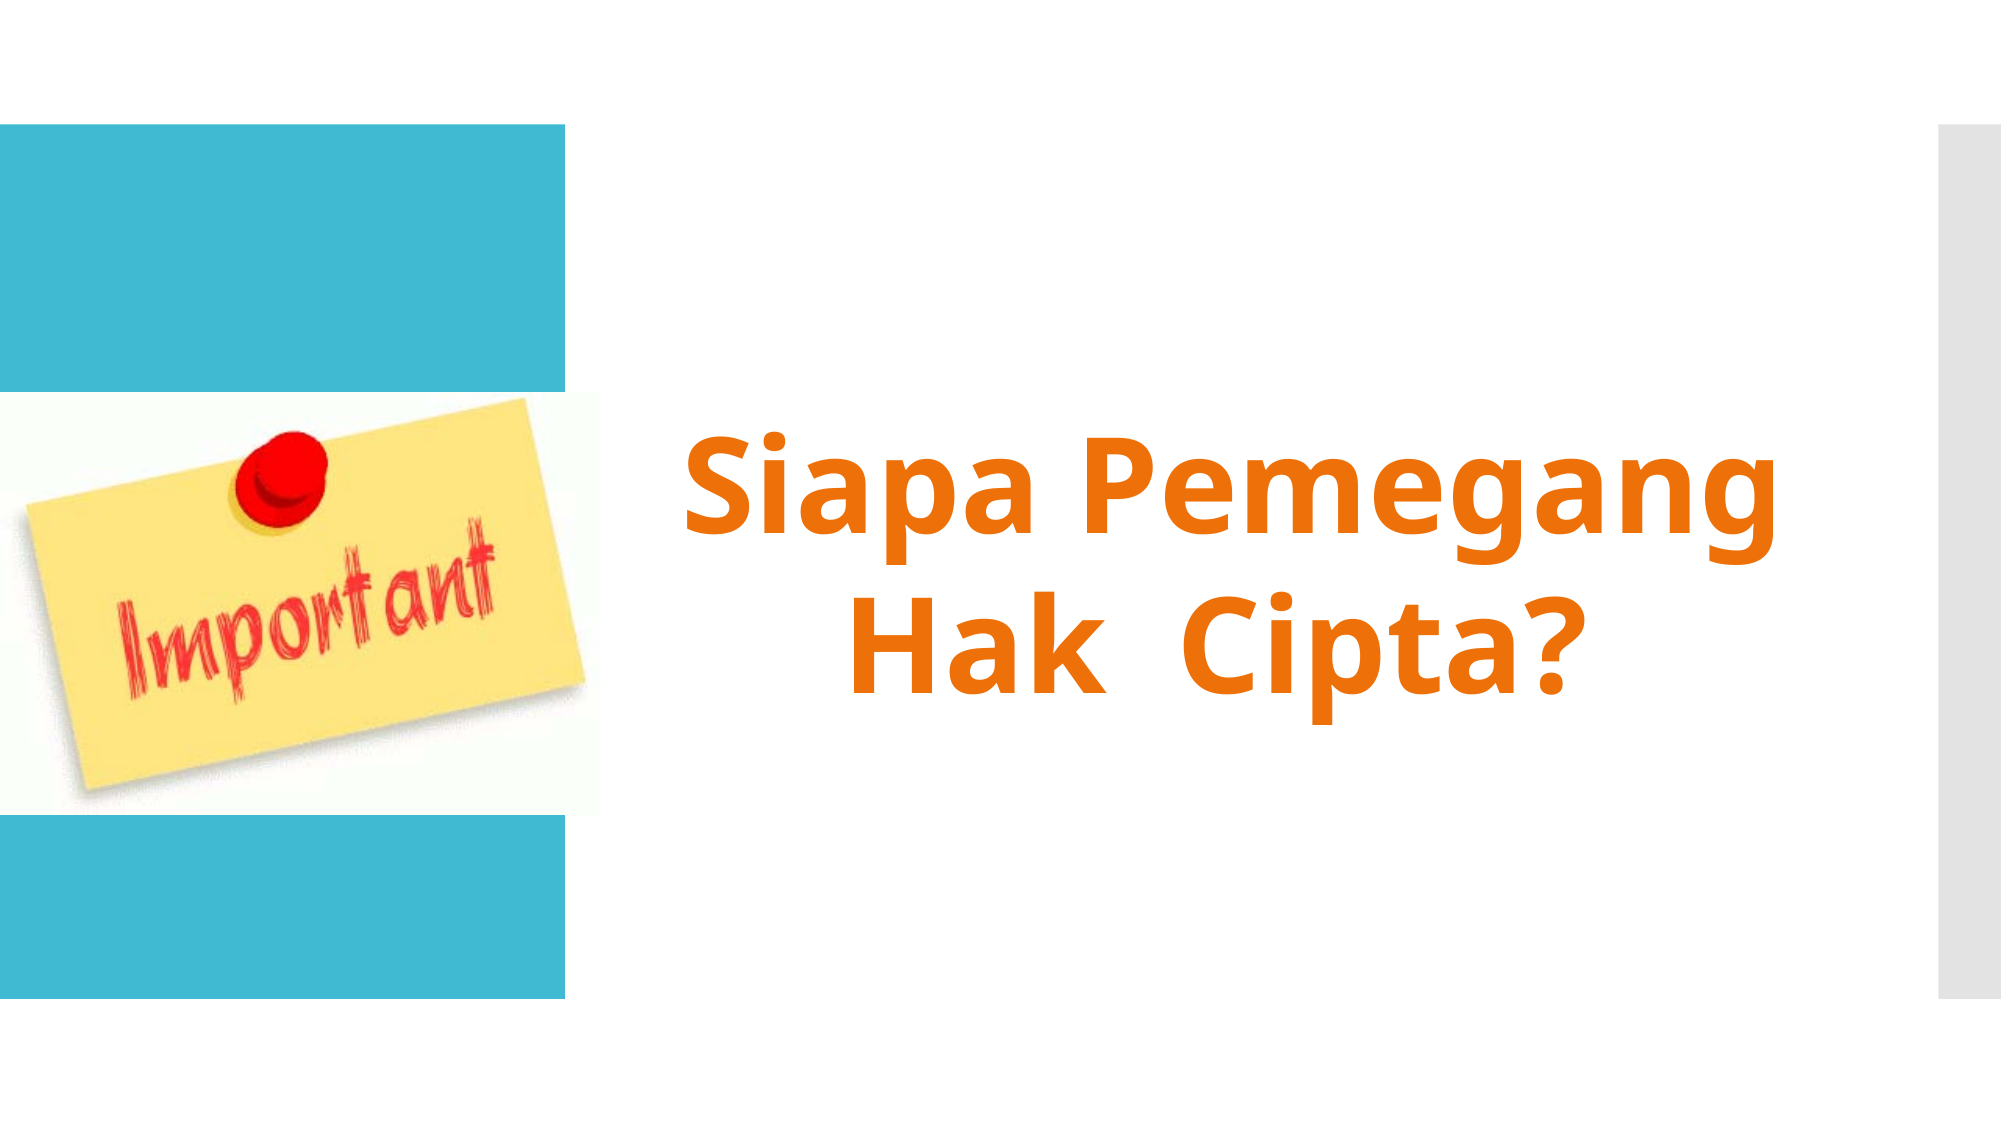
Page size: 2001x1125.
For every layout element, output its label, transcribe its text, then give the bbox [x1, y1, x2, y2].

text_box Siapa Pemegang Hak Cipta? [634, 392, 1831, 728]
picture [0, 392, 601, 815]
